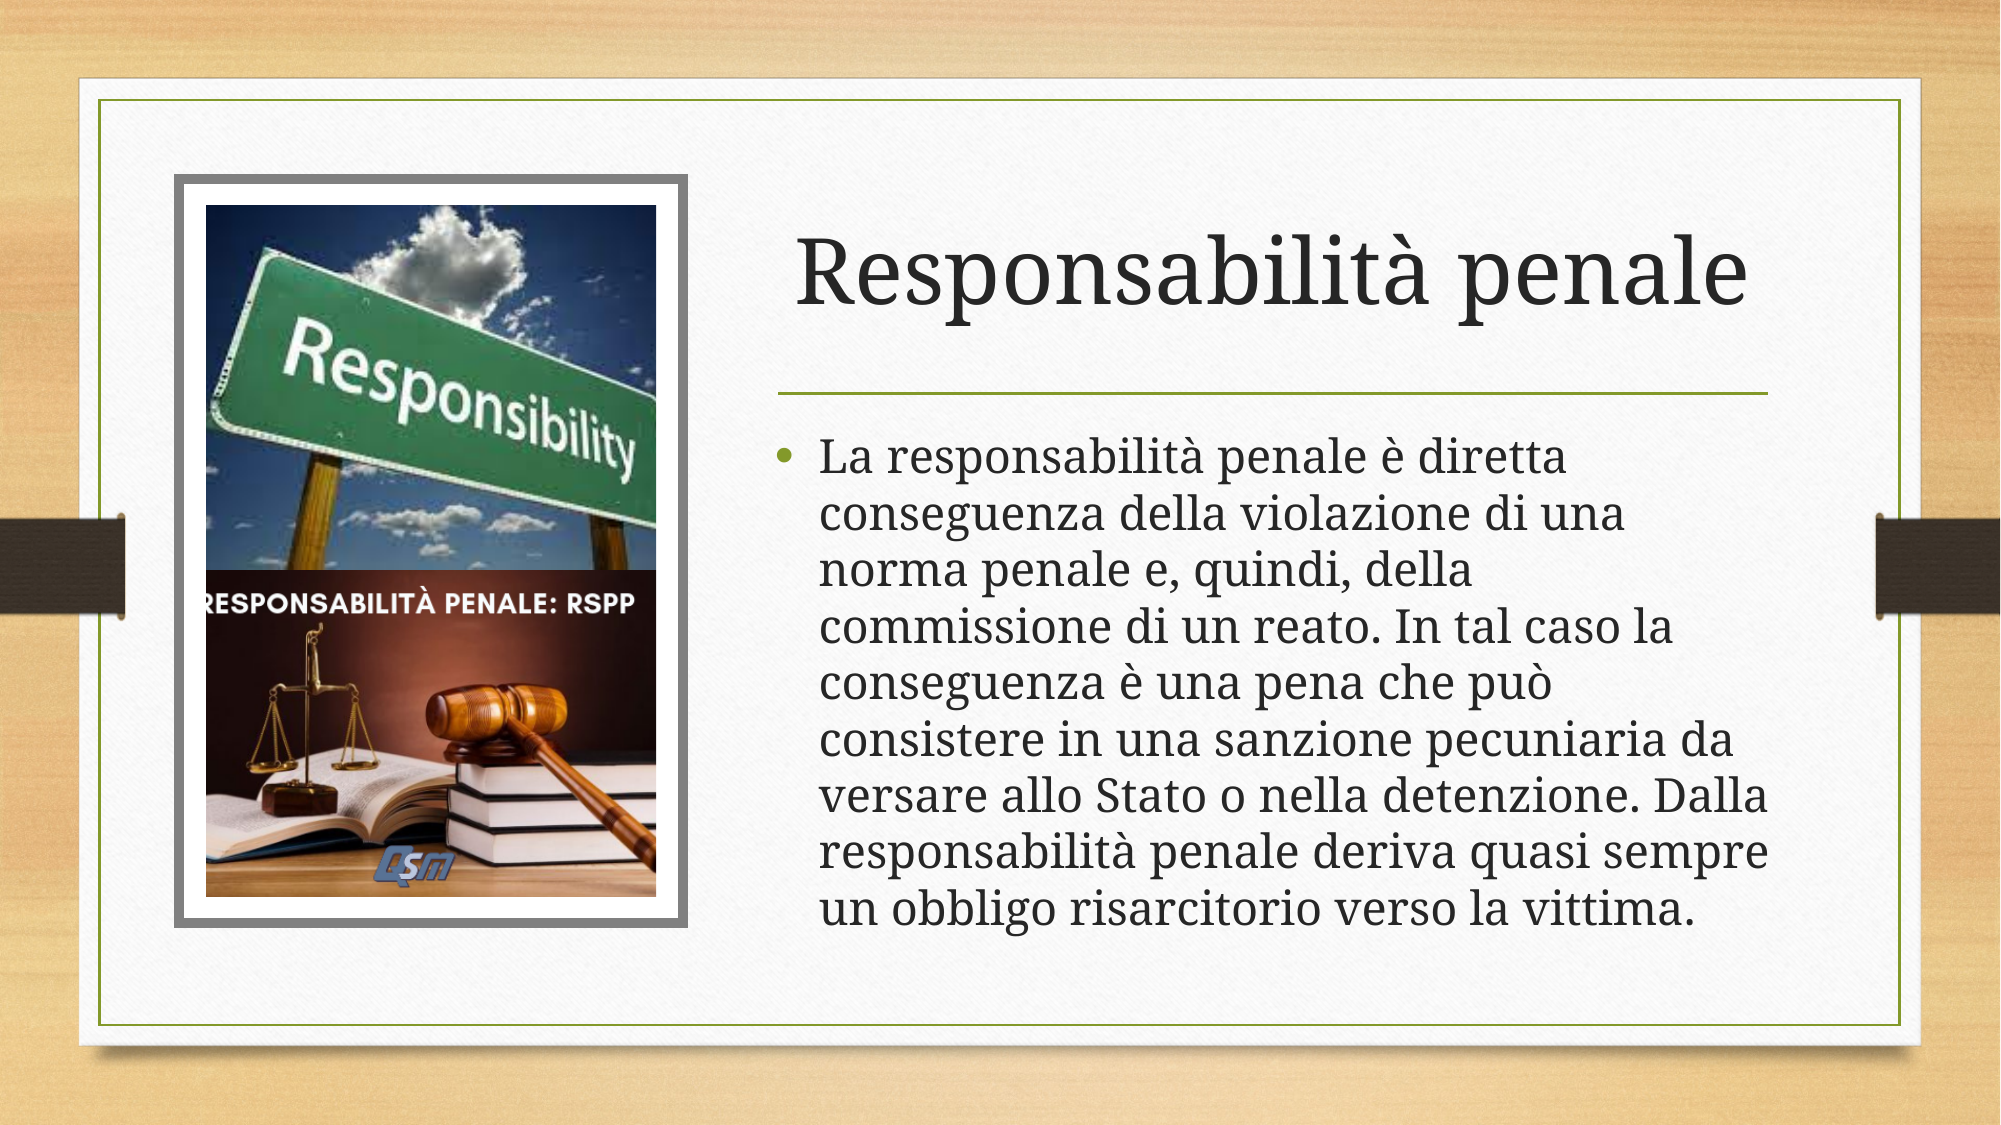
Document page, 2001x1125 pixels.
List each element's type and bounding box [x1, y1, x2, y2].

text_box [0, 0, 2000, 1125]
picture [205, 205, 657, 897]
